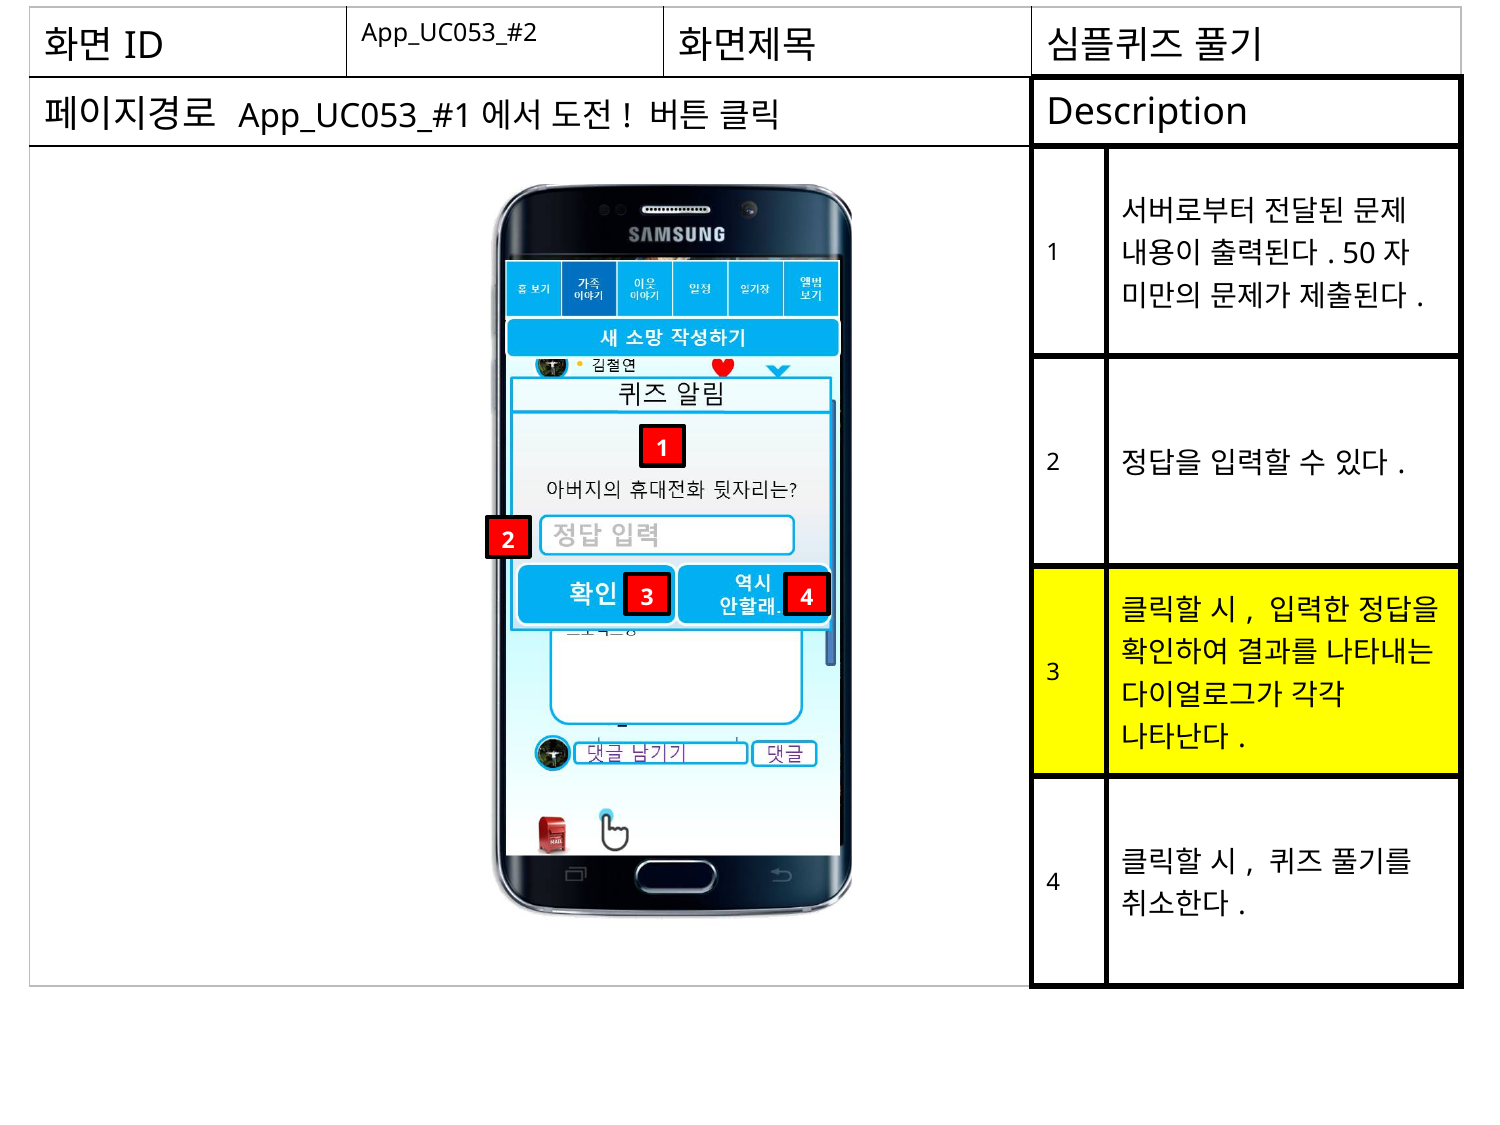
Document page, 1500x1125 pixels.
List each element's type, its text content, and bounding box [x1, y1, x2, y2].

table_header 화면제목 [664, 8, 1031, 76]
table_header 화면ID [30, 8, 346, 76]
table_header App_UC053_#2 [347, 8, 663, 76]
table_cell 클릭할 시, 퀴즈 풀기를 취소한다. [1109, 779, 1458, 983]
table_cell 3 [1034, 569, 1104, 773]
table_cell 2 [1034, 359, 1104, 563]
table_cell 서버로부터 전달된 문제 내용이 출력된다. 50자 미만의 문제가 제출된다. [1109, 149, 1458, 353]
table_cell 클릭할 시, 입력한 정답을 확인하여 결과를 나타내는 다이얼로그가 각각 나타난다. [1109, 569, 1458, 773]
table_cell 4 [1034, 779, 1104, 983]
table_cell 1 [1034, 149, 1104, 353]
table_header 심플퀴즈 풀기 [1032, 8, 1460, 74]
table_cell Description [1034, 80, 1458, 143]
table_cell [30, 147, 1029, 985]
picture [490, 184, 852, 930]
table_cell 정답을 입력할 수 있다. [1109, 359, 1458, 563]
table_cell 페이지경로 App_UC053_#1에서 도전! 버튼 클릭 [30, 78, 1029, 145]
